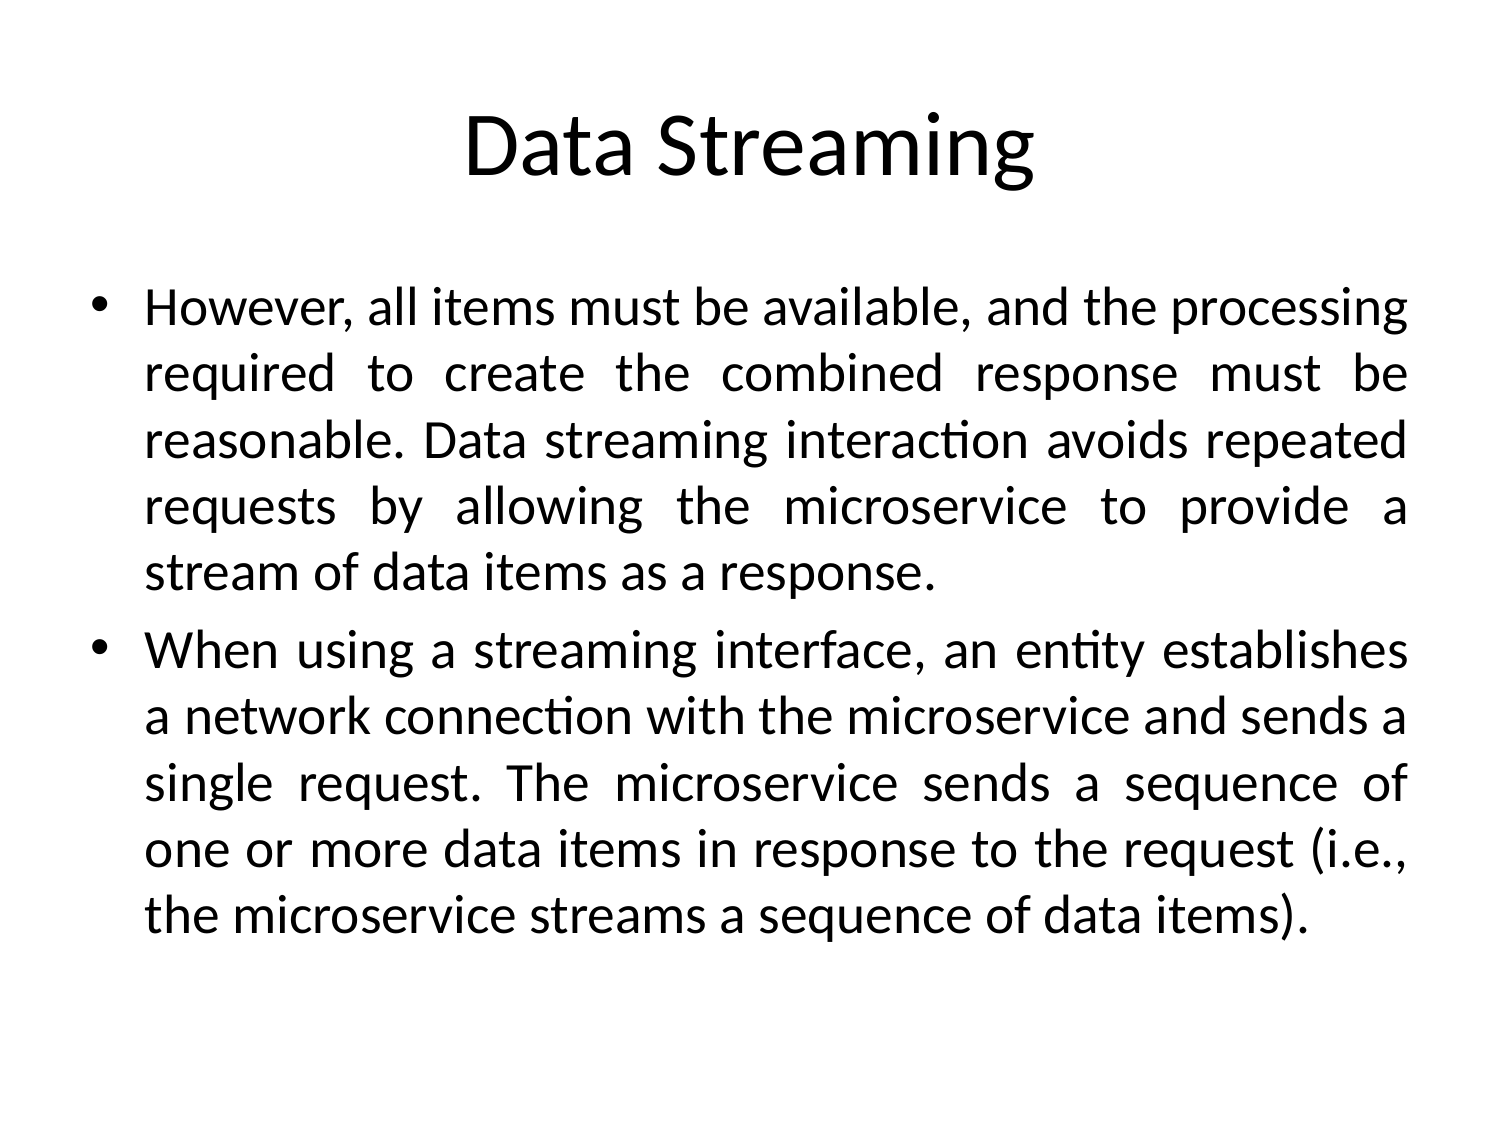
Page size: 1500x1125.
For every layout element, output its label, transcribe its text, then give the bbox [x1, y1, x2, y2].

list However, all items must be available, and the processing required to create the combined response must be reasonable. Data streaming interaction avoids repeated requests by allowing the microservice to provide a stream of data items as a response. When using a streaming interface, an entity establishes a network connection with the microservice and sends a single request. The microservice sends a sequence of one or more data items in response to the request (i.e., the microservice streams a sequence of data items). [75, 262, 1425, 1005]
title Data Streaming [75, 45, 1425, 233]
